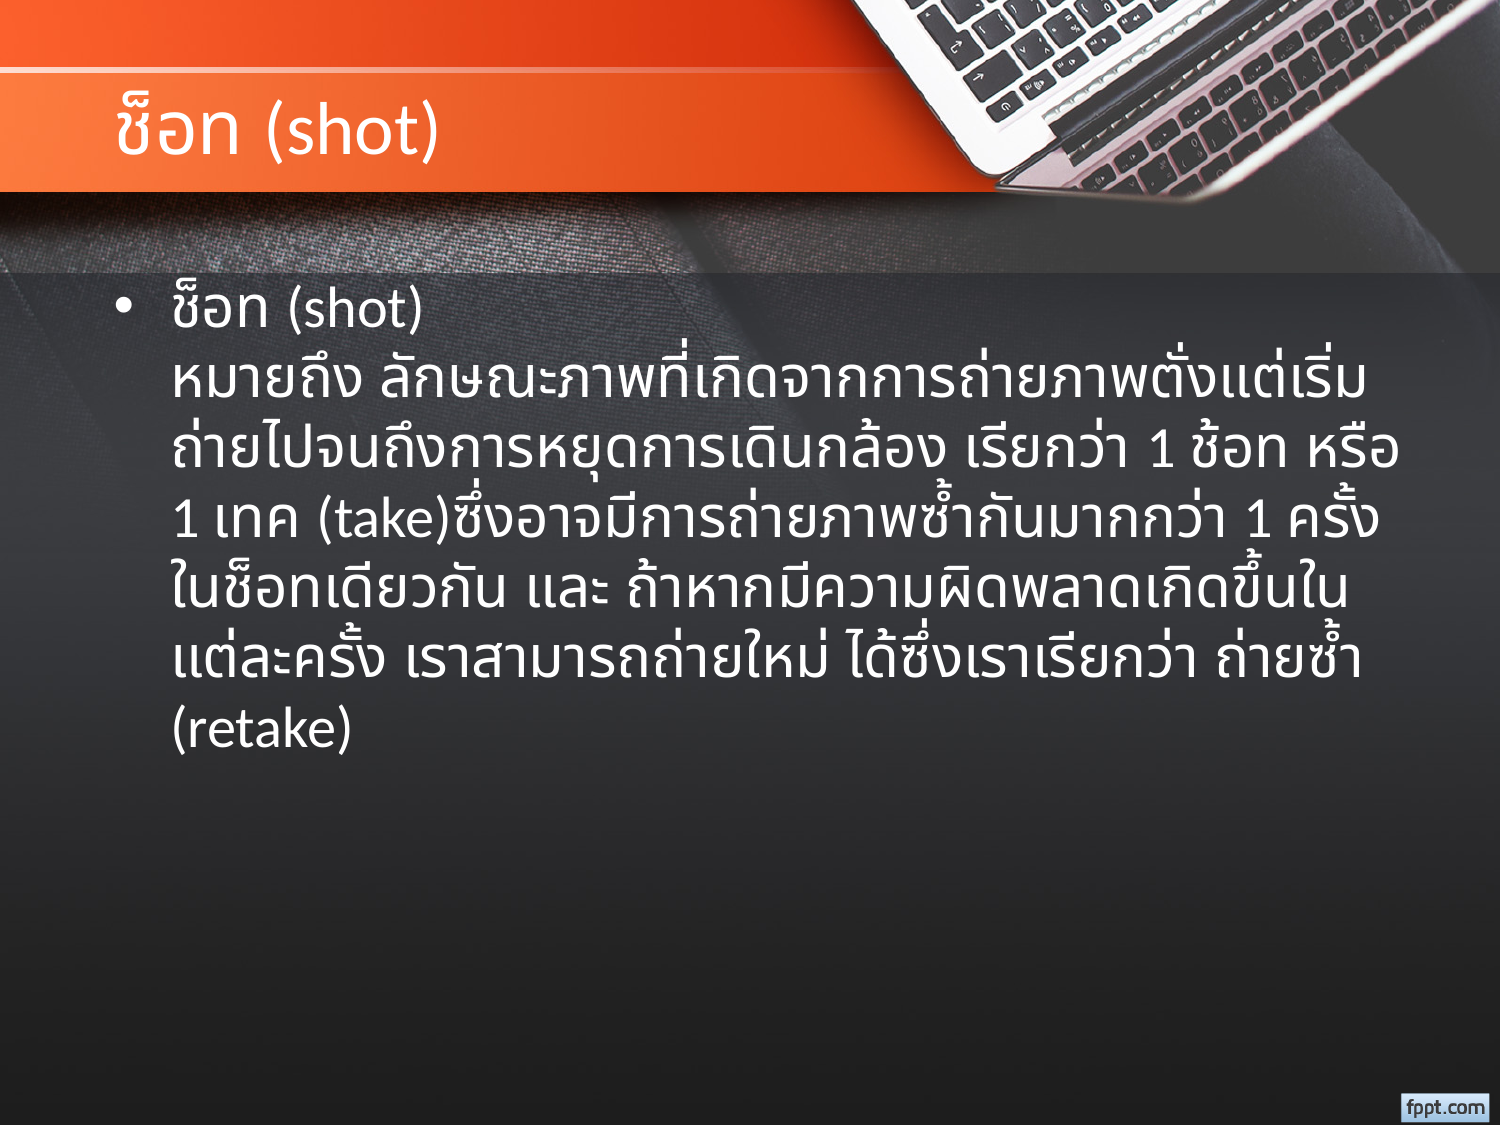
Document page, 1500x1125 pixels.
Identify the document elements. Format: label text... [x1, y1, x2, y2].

picture [0, 0, 1500, 1125]
list ช็อท (shot) หมายถึง ลักษณะภาพที่เกิดจากการถ่ายภาพตั่งแต่เริ่มถ่ายไปจนถึงการหยุดการเดินกล้อง เรียกว่า 1 ช้อท หรือ 1 เทค (take)ซึ่งอาจมีการถ่ายภาพซ้ำกันมากกว่า 1 ครั้งในช็อทเดียวกัน และ ถ้าหากมีความผิดพลาดเกิดขึ้นในแต่ละครั้ง เราสามารถถ่ายใหม่ ได้ซึ่งเราเรียกว่า ถ่ายซ้ำ (retake) [98, 261, 1425, 1039]
title ช็อท (shot) [98, 61, 1427, 187]
